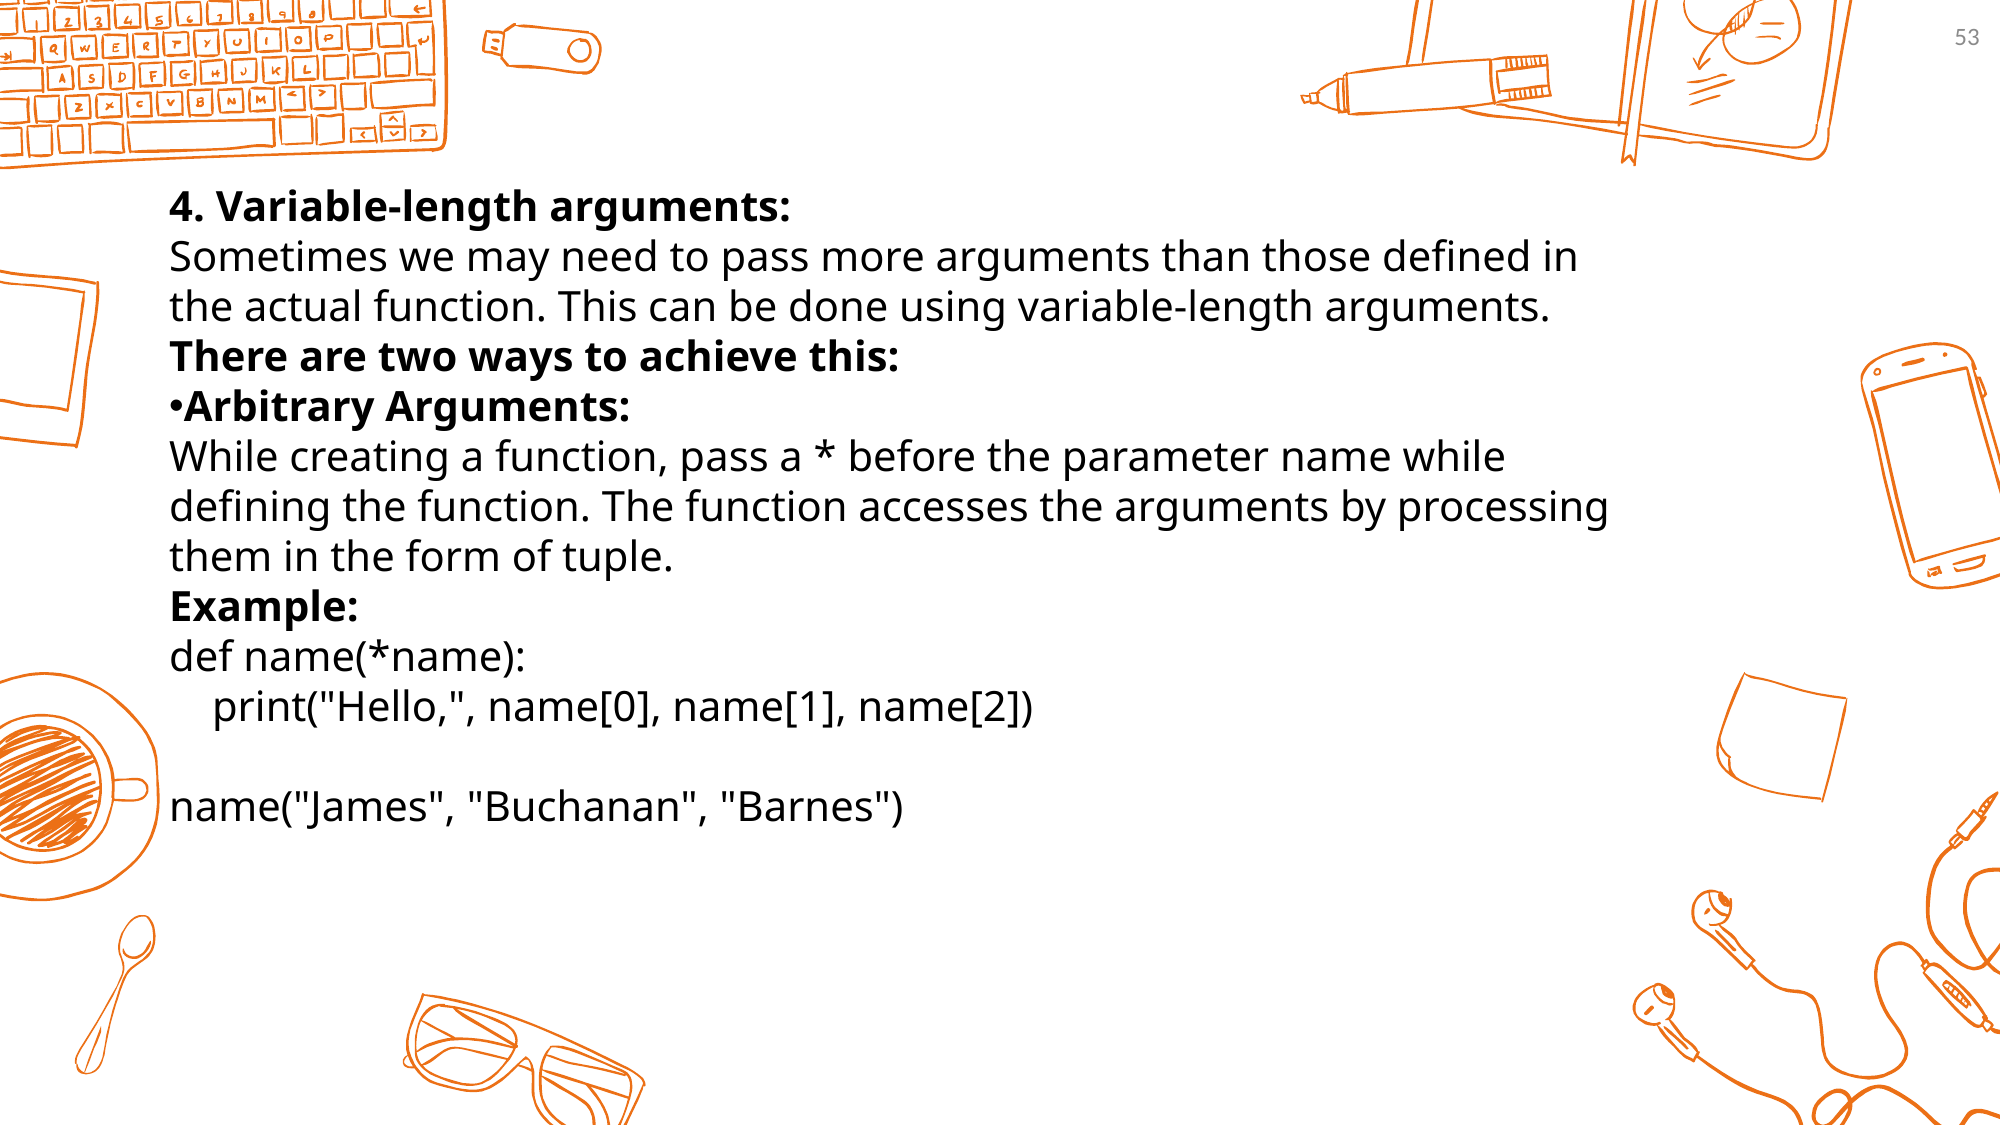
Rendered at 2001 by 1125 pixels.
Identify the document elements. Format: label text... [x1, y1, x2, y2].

slide_number 53 [1913, 0, 2000, 71]
text_box 4. Variable-length arguments: Sometimes we may need to pass more arguments than those defined in the actual function. This can be done using variable-length arguments. There are two ways to achieve this: Arbitrary Arguments: While creating a function, pass a * before the parameter name while defining the function. The function accesses the arguments by processing them in the form of tuple. Example: def name(*name): print("Hello,", name[0], name[1], name[2]) name("James", "Buchanan", "Barnes") [154, 172, 1627, 838]
